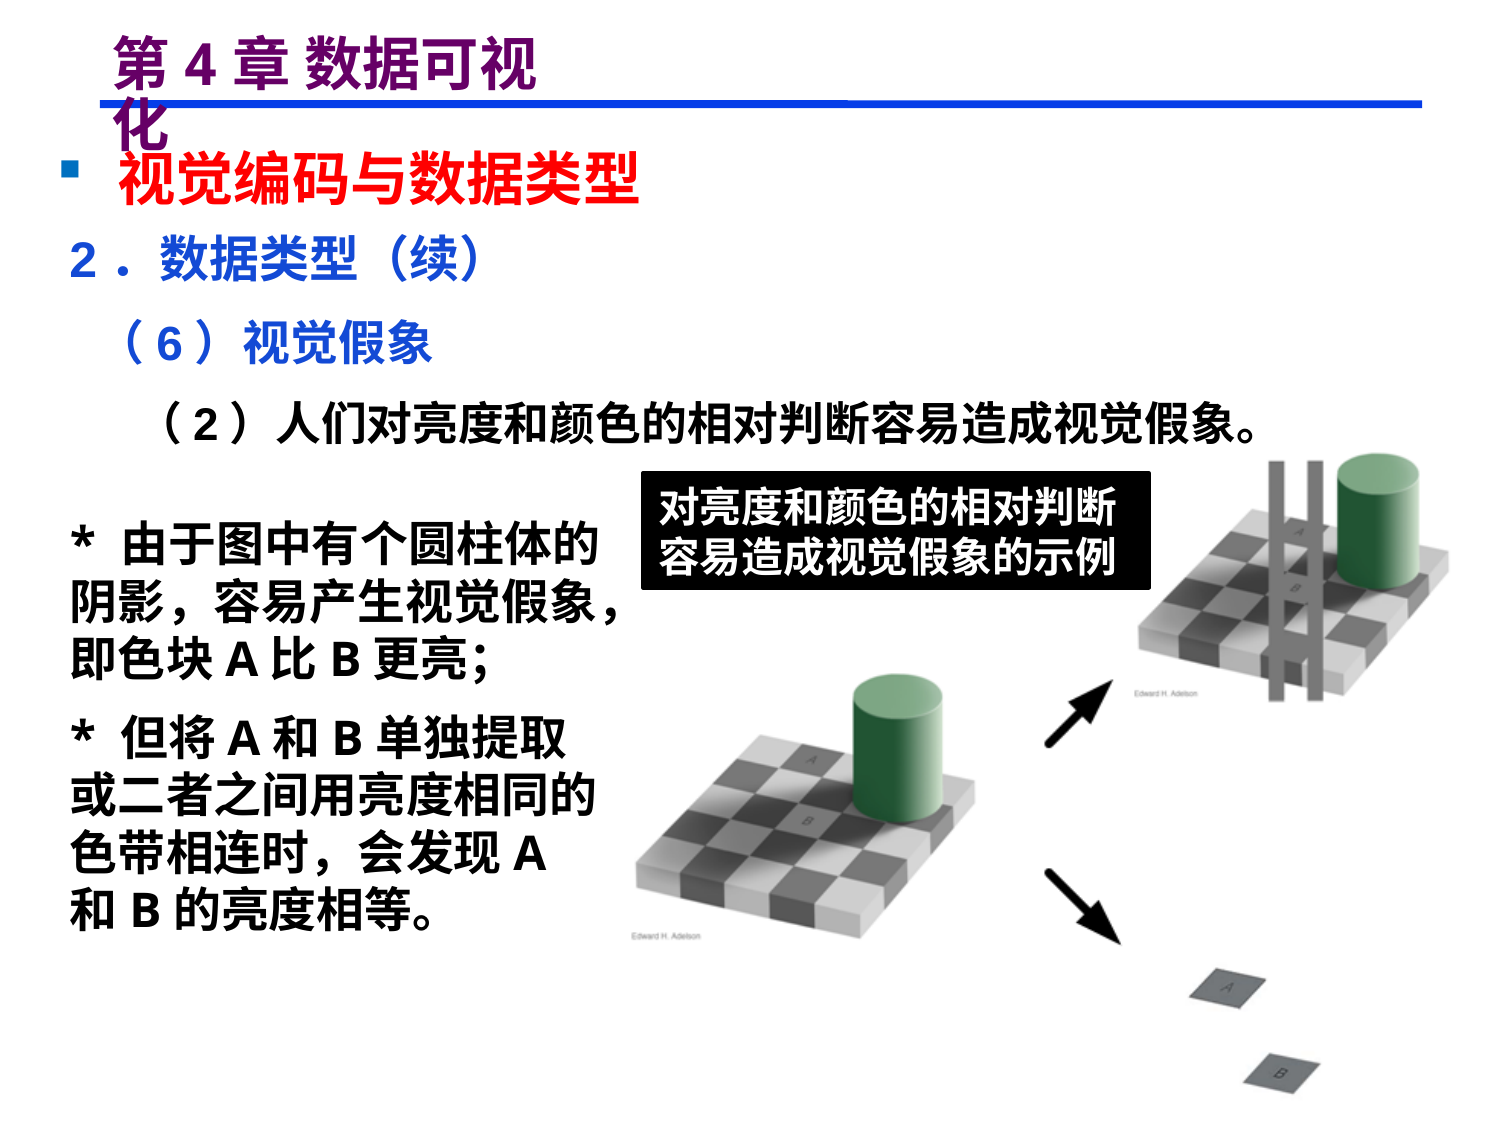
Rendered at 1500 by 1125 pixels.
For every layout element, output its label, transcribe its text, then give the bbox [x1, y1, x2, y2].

subtitle 2．数据类型（续） （6）视觉假象 （2）人们对亮度和颜色的相对判断容易造成视觉假象。 [25, 219, 1480, 474]
text_box 视觉编码与数据类型 [41, 134, 698, 219]
picture [621, 438, 1467, 1120]
title 第4章 数据可视化 [100, 32, 593, 134]
text_box * 由于图中有个圆柱体的阴影，容易产生视觉假象，即色块A比B更亮； * 但将A和B单独提取或二者之间用亮度相同的色带相连时，会发现A和B的亮度相等。 [54, 506, 616, 988]
